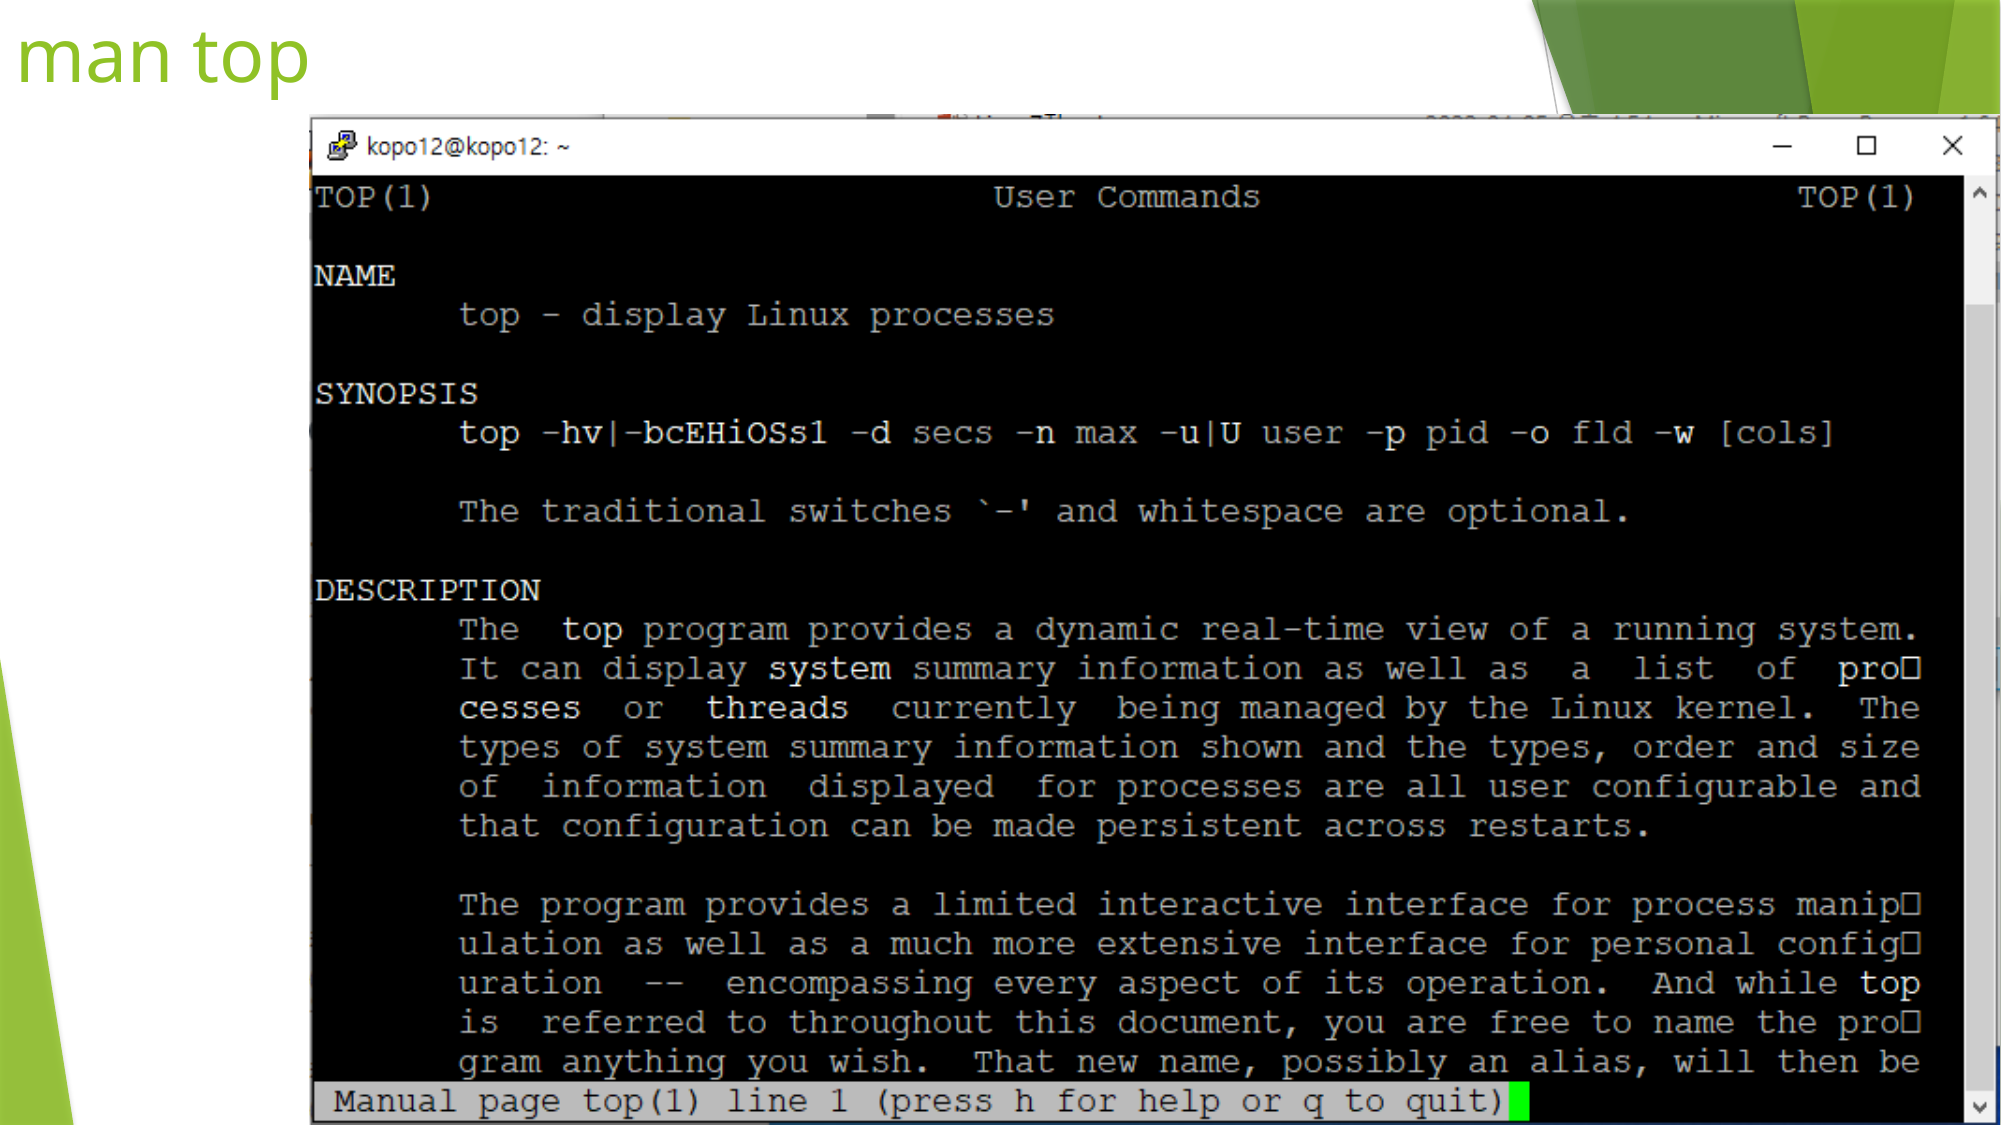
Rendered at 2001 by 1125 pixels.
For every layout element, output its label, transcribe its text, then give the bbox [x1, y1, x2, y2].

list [309, 113, 2000, 1125]
title man top [0, 0, 1411, 217]
